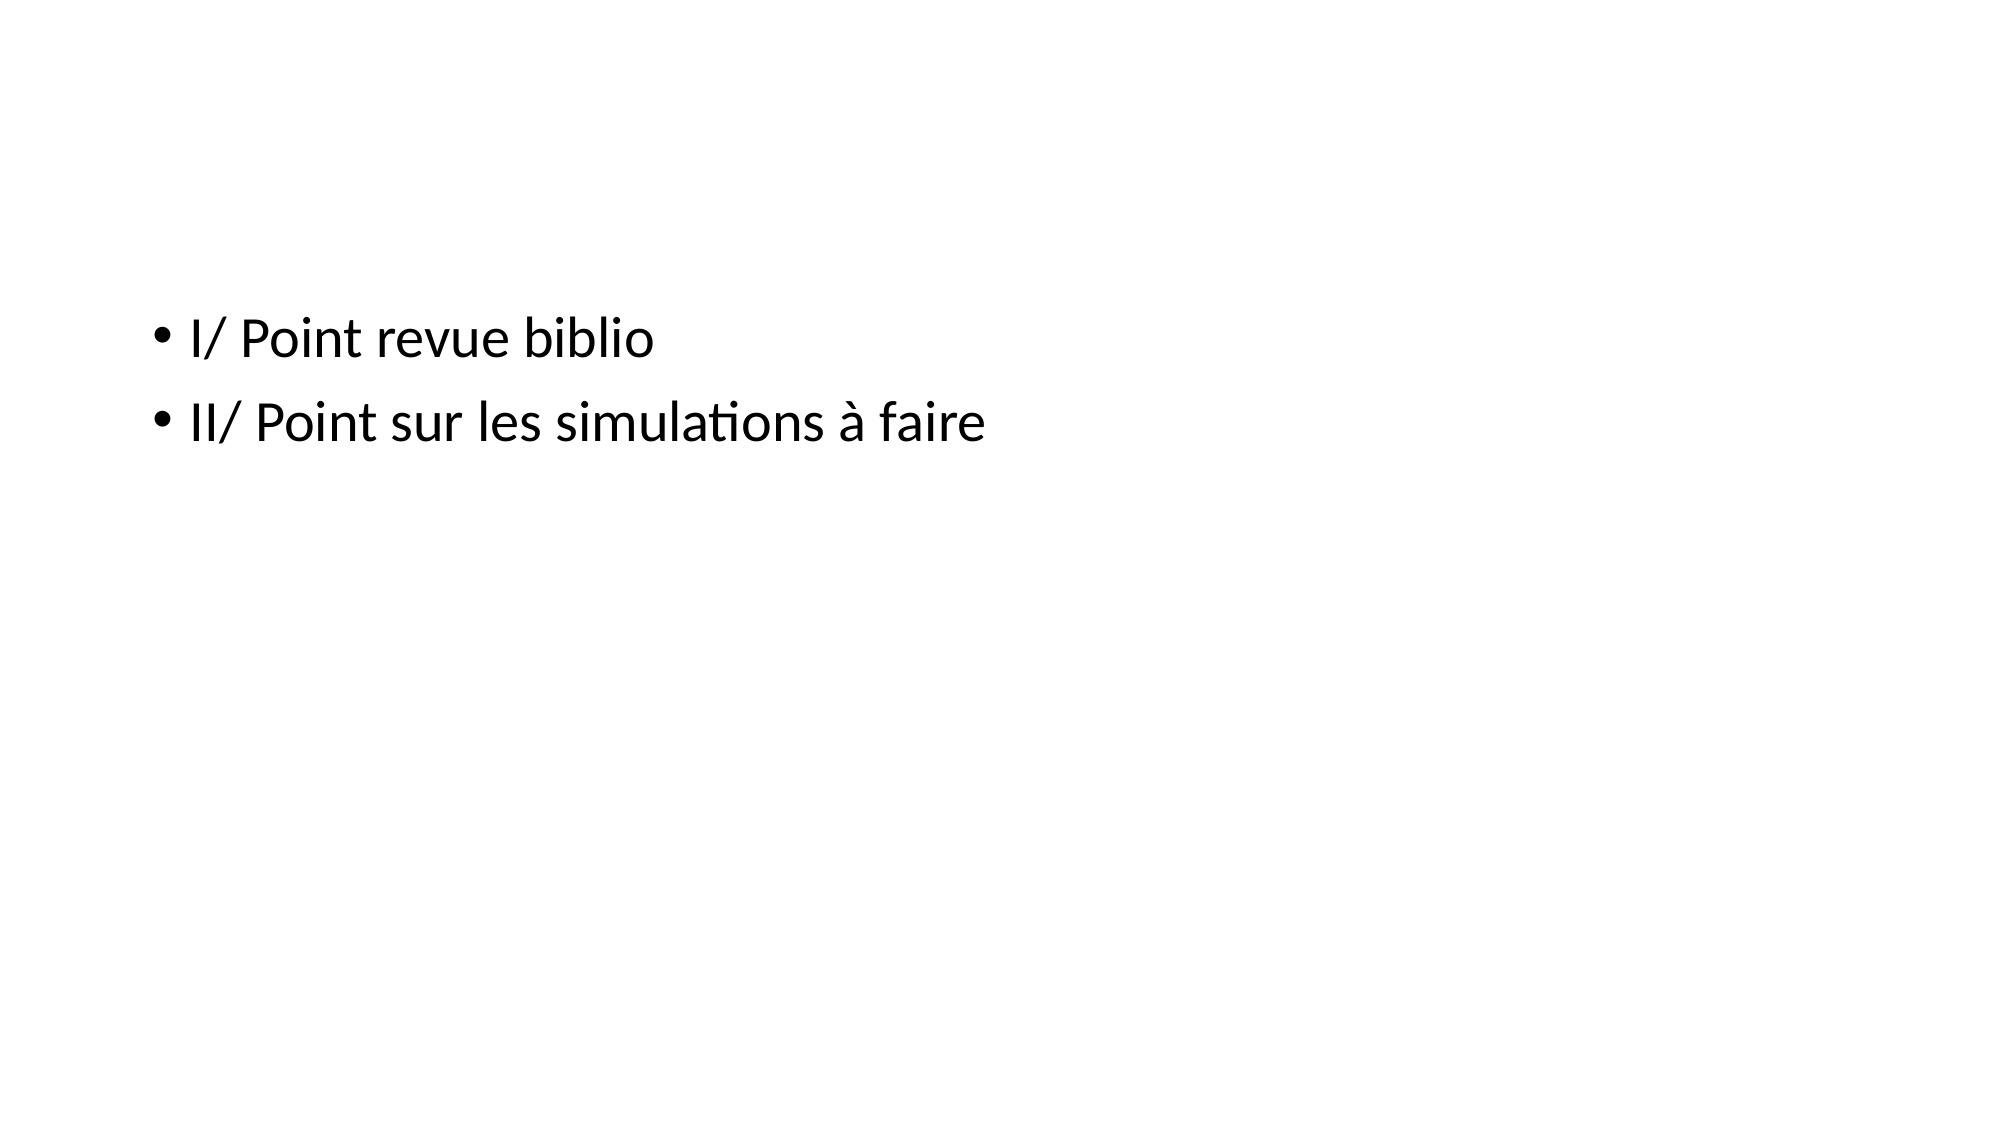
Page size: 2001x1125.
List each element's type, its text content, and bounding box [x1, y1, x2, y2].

list I/ Point revue biblio II/ Point sur les simulations à faire [137, 299, 1863, 1014]
